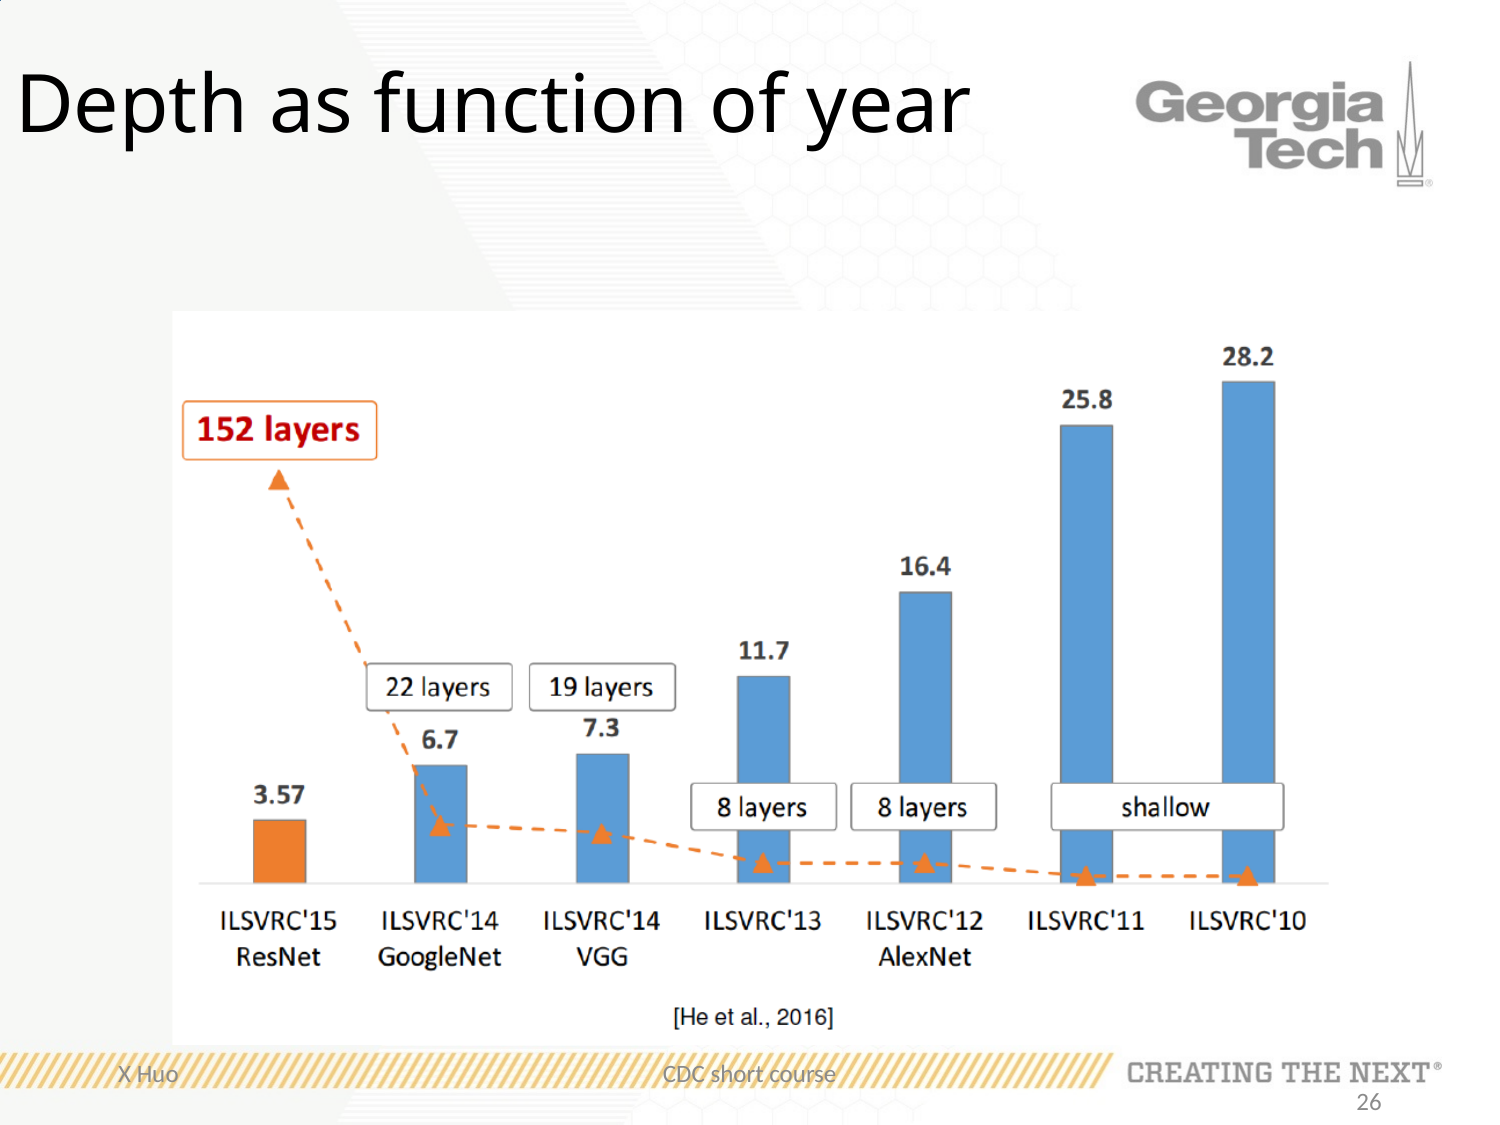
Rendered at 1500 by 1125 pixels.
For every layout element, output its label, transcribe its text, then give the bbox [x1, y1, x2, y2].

slide_number 26 [1059, 1070, 1397, 1125]
picture [172, 311, 1335, 1045]
title Depth as function of year [0, 55, 1133, 158]
footer CDC short course [496, 1045, 1004, 1103]
slide_number X Huo [103, 1042, 441, 1103]
